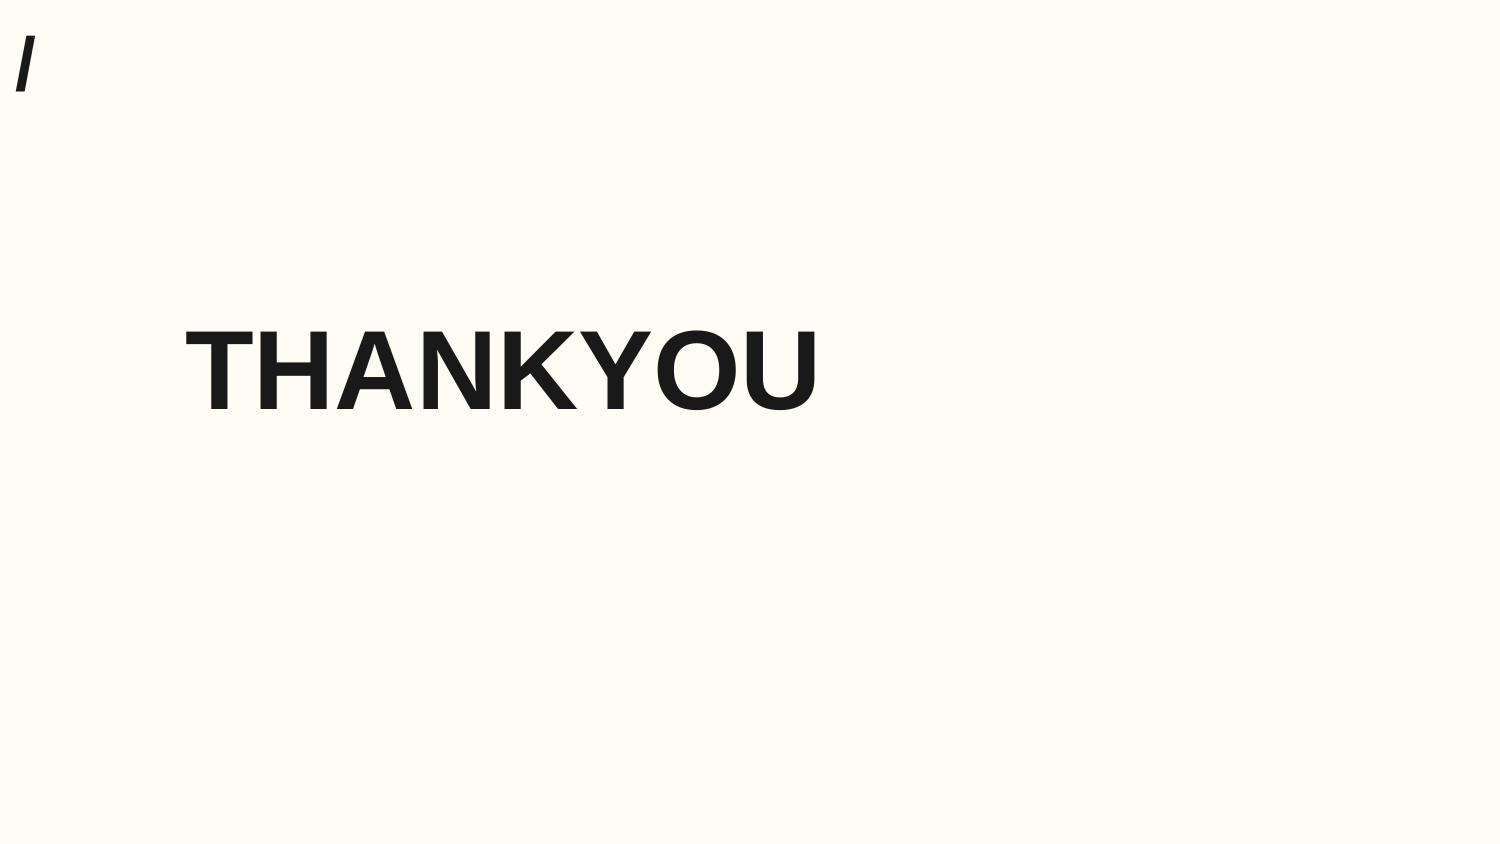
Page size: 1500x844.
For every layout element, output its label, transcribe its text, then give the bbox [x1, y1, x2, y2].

title / [0, 0, 1443, 132]
list THANKYOU [170, 137, 1500, 627]
